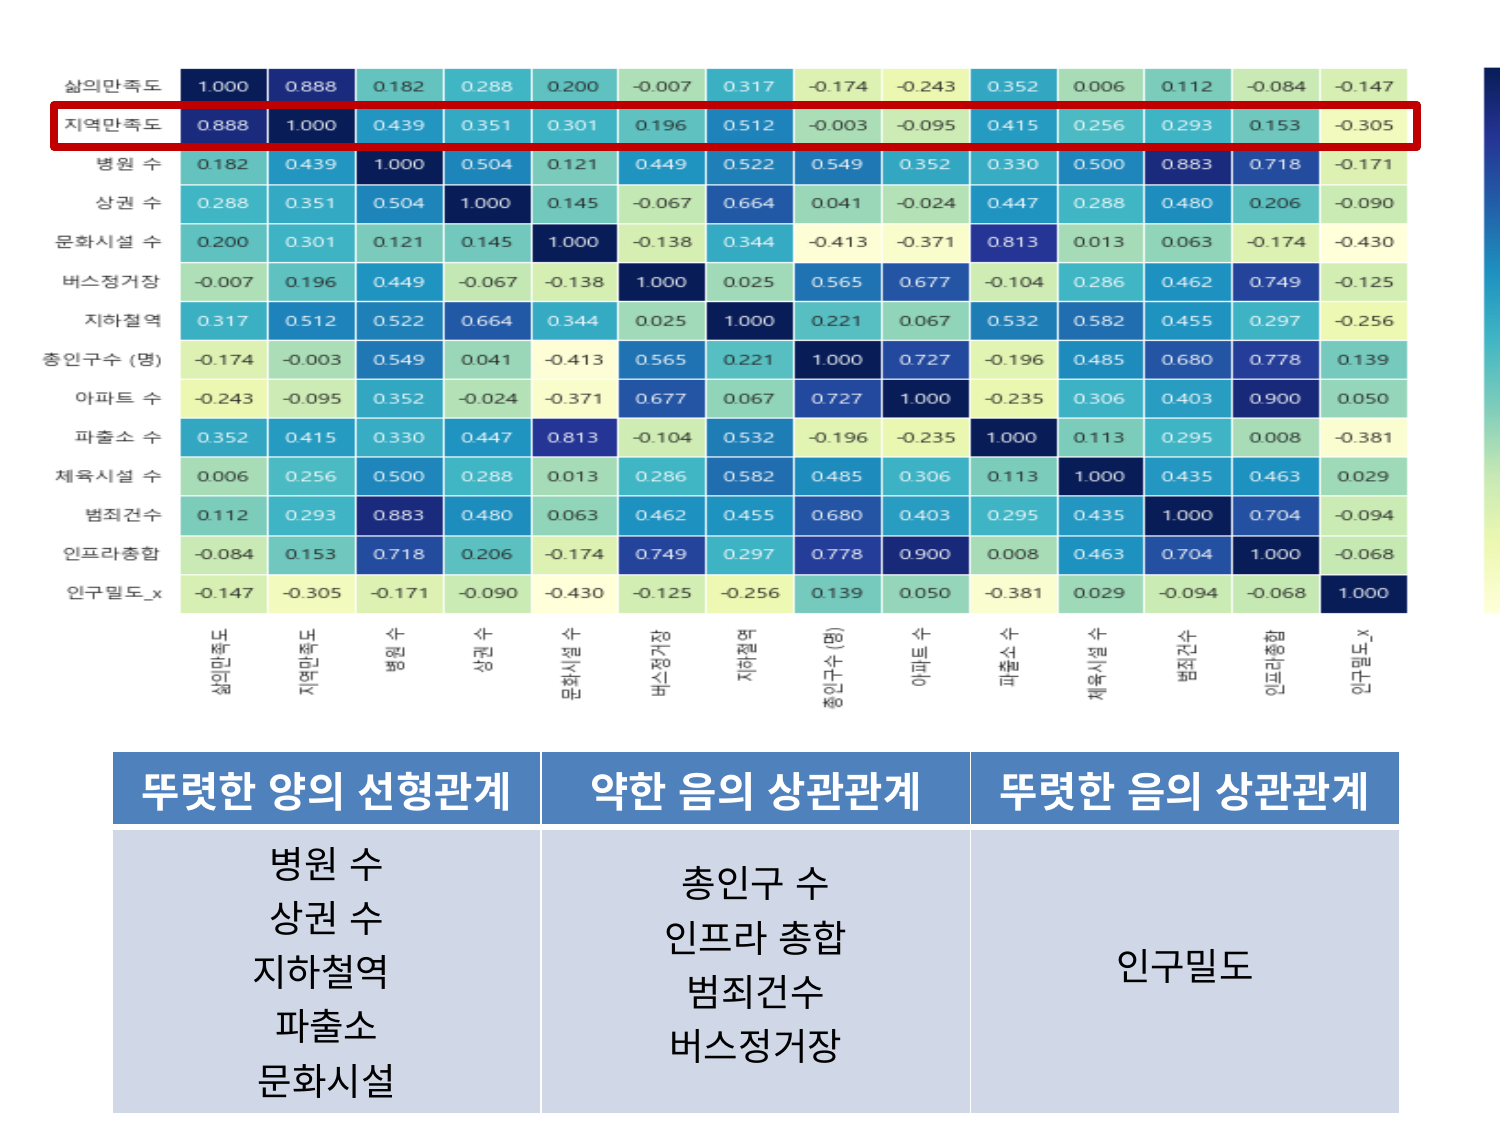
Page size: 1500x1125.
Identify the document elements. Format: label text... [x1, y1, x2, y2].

table_cell 인구밀도 [971, 830, 1399, 1113]
table_header 뚜렷한 음의 상관관계 [971, 752, 1399, 824]
table_cell 총인구 수 인프라 총합 범죄건수 버스정거장 [542, 830, 970, 1113]
table_header 뚜렷한 양의 선형관계 [113, 752, 540, 824]
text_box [29, 54, 1500, 717]
table_cell 병원 수 상권 수 지하철역 파출소 문화시설 [113, 830, 540, 1113]
table_header 약한 음의 상관관계 [542, 752, 970, 824]
